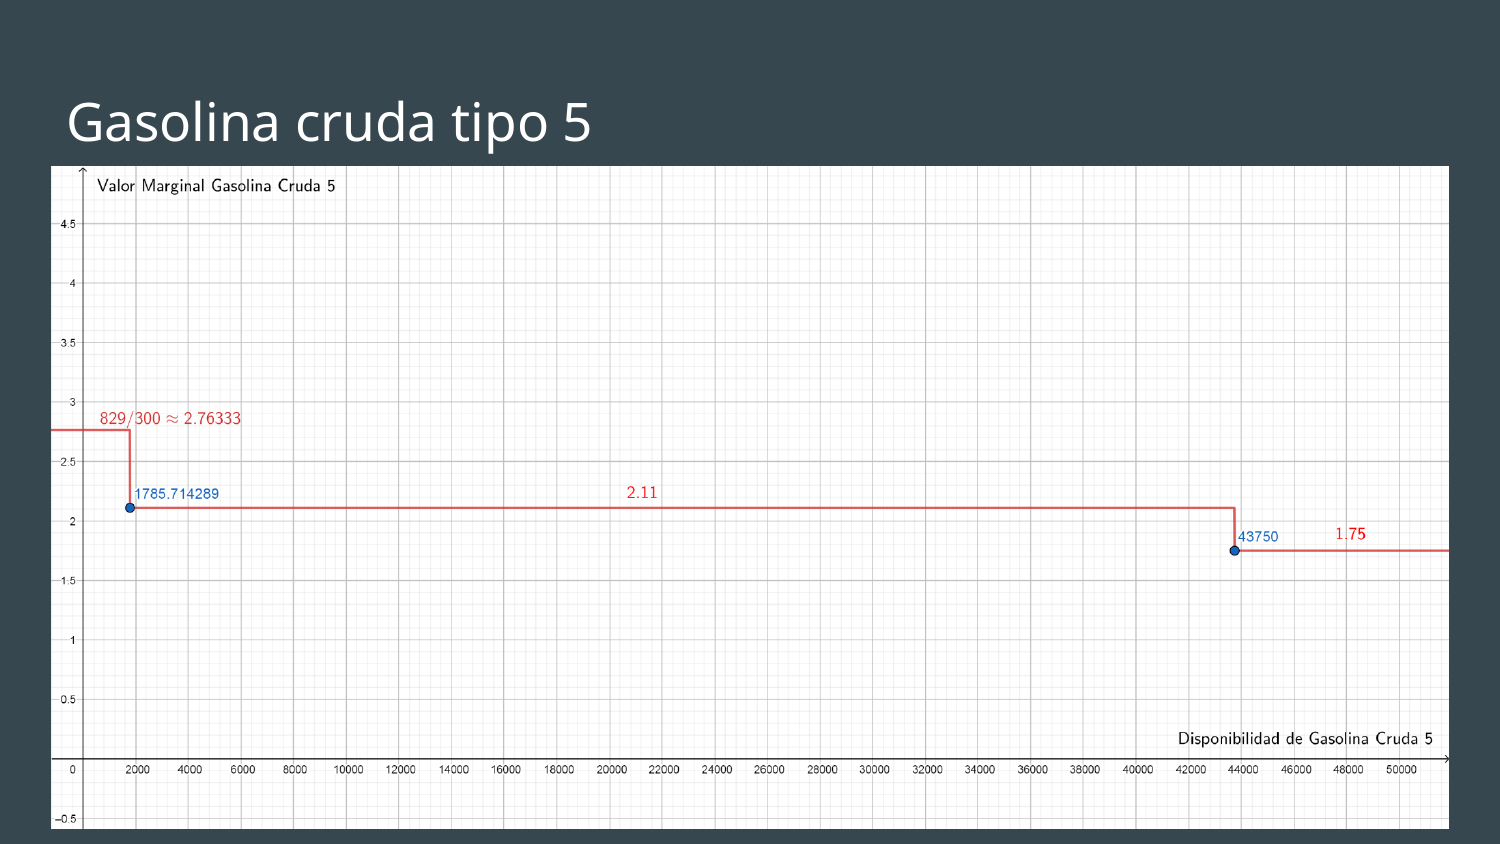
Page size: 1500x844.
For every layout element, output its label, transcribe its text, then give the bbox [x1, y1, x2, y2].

title Gasolina cruda tipo 5 [51, 72, 1449, 166]
picture [50, 166, 1450, 829]
